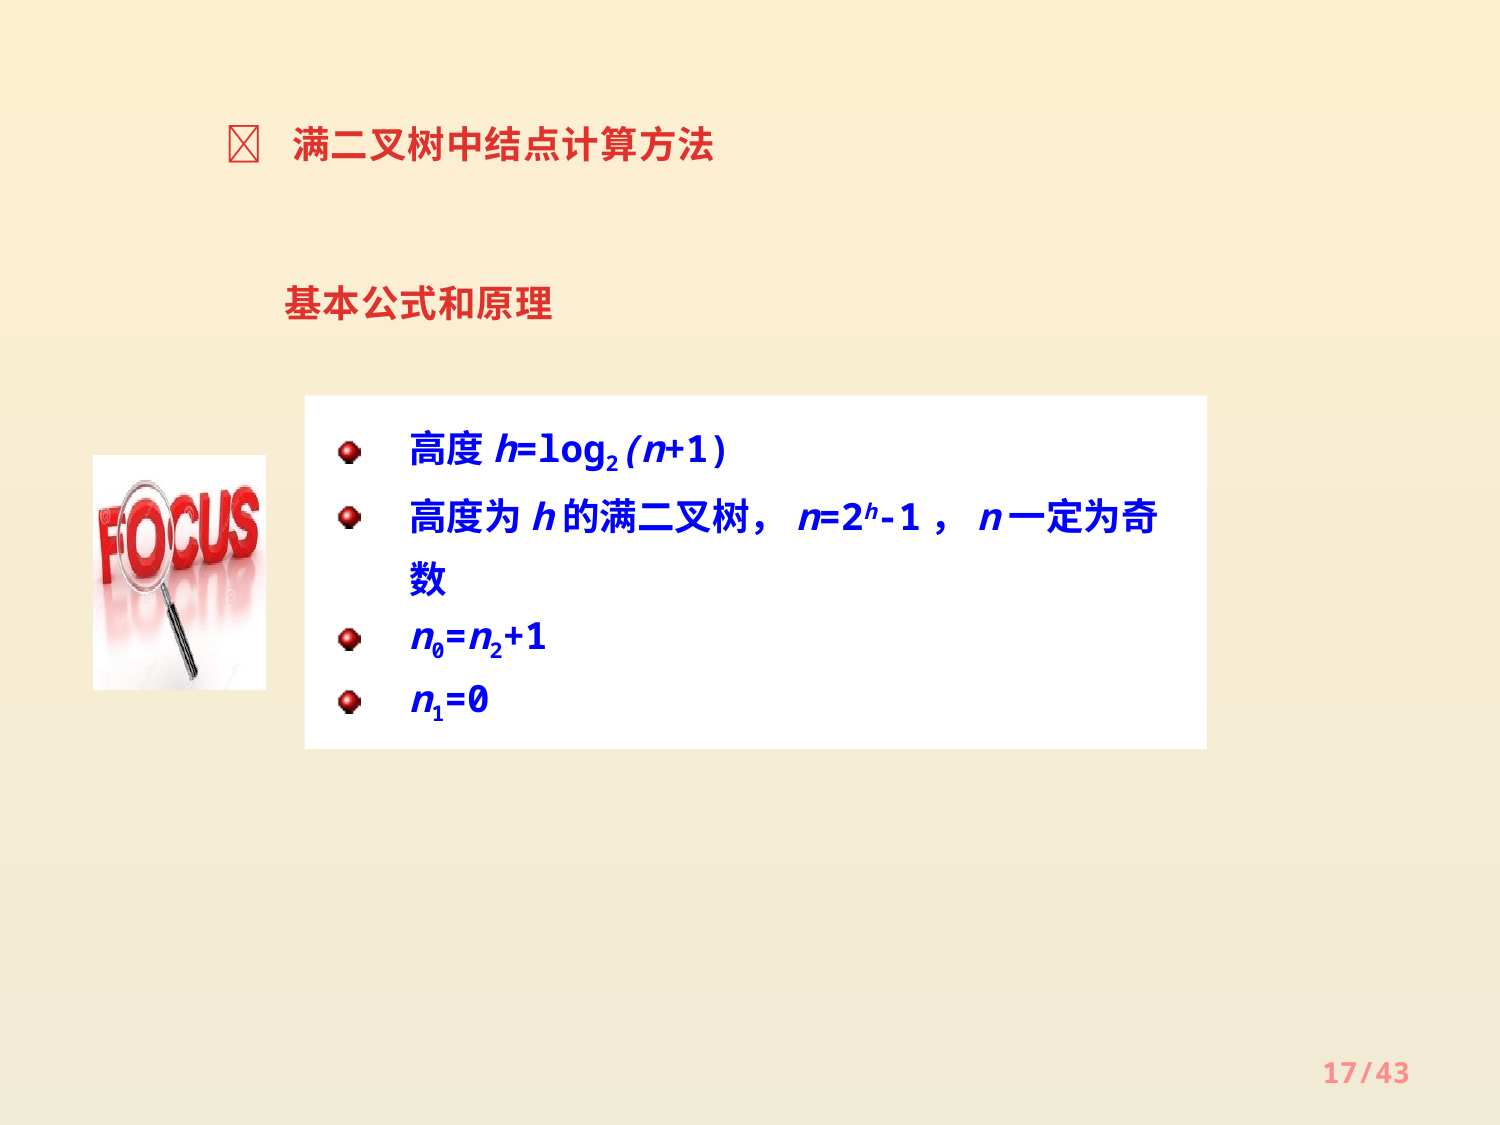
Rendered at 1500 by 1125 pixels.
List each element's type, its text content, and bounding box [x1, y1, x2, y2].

picture [93, 454, 267, 690]
picture [334, 502, 361, 529]
text_box 基本公式和原理 [269, 254, 657, 333]
picture [334, 437, 361, 464]
text_box  满二叉树中结点计算方法 [210, 109, 985, 174]
slide_number 17/43 [1074, 1042, 1425, 1103]
picture [334, 686, 361, 714]
picture [334, 624, 361, 651]
text_box 高度h=log2(n+1) 高度为h的满二叉树，n=2h-1，n一定为奇数 n0=n2+1 n1=0 [303, 393, 1209, 751]
